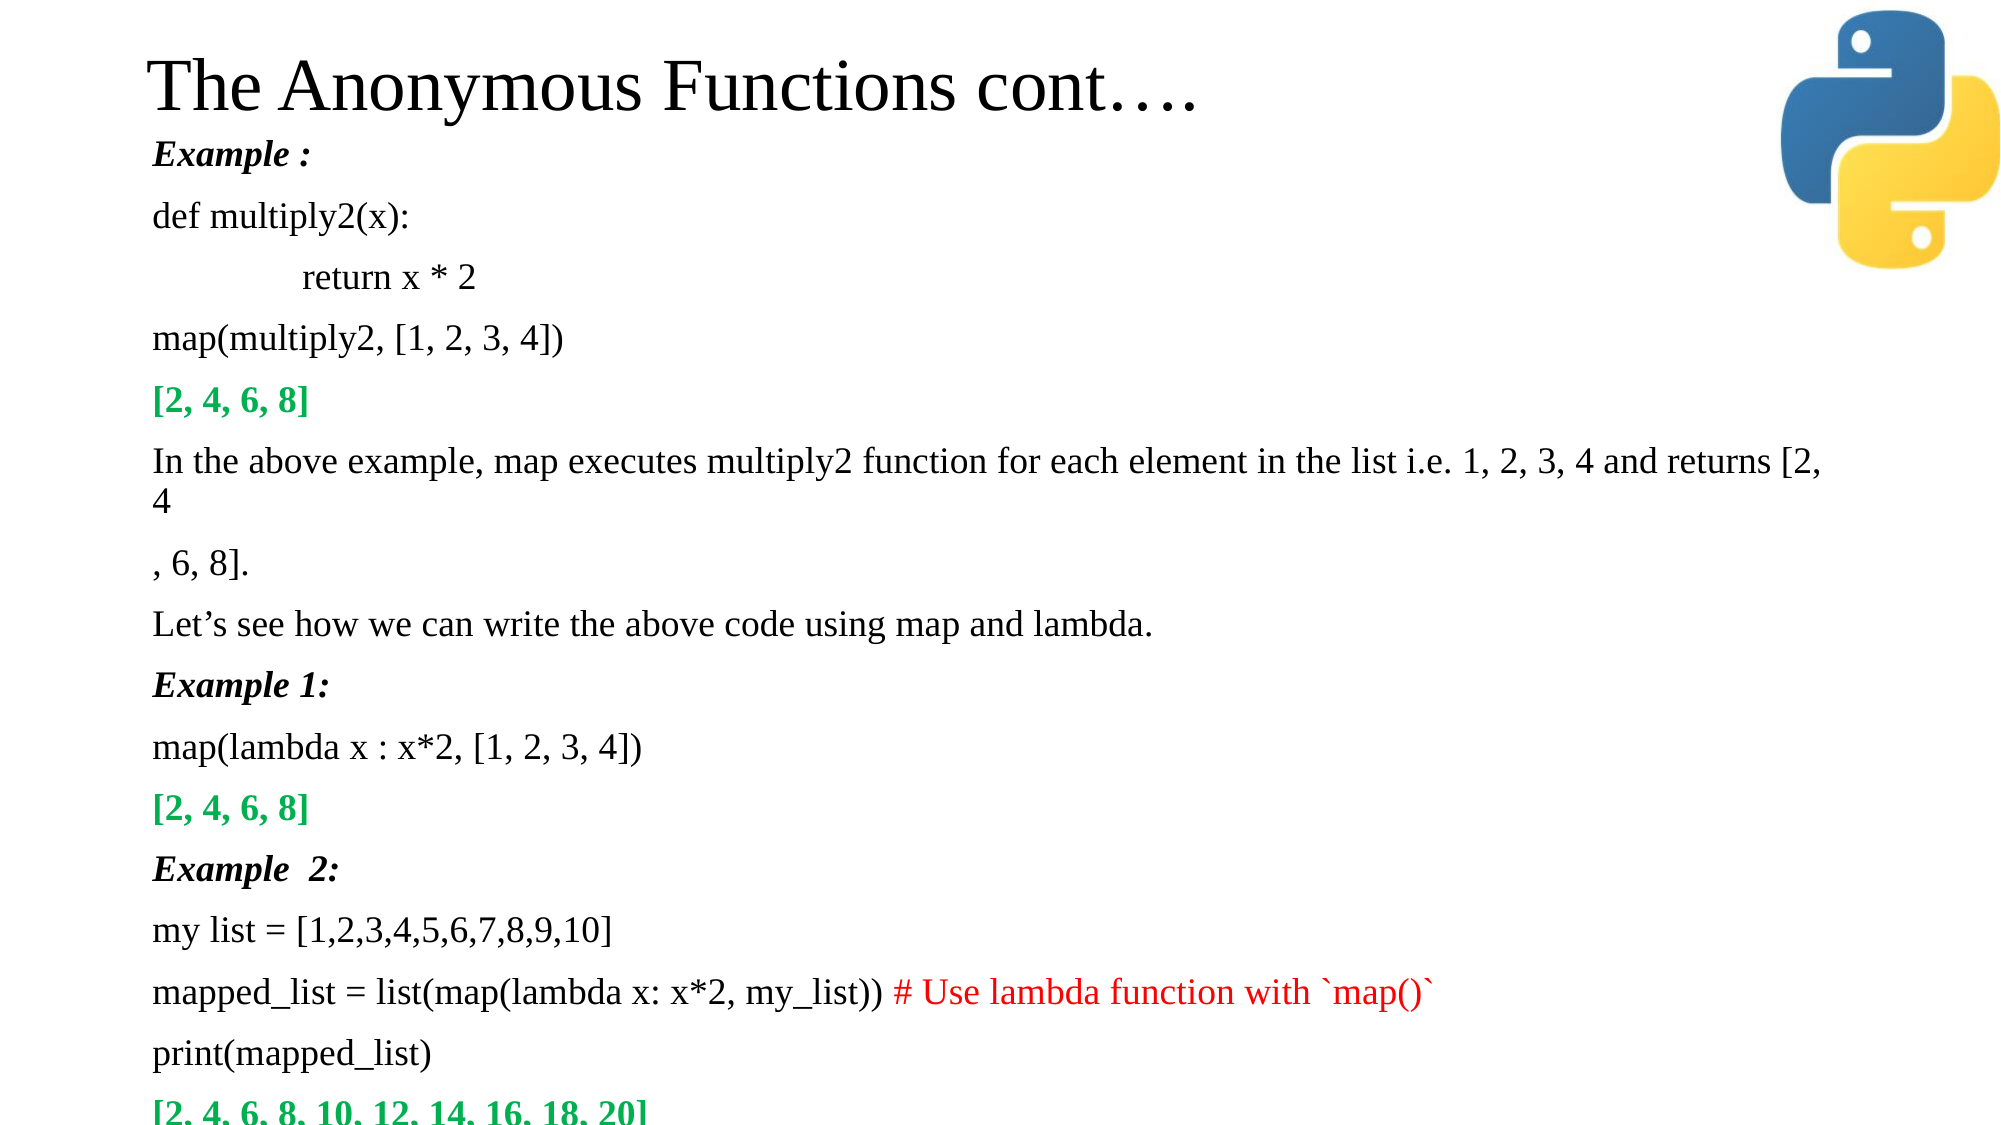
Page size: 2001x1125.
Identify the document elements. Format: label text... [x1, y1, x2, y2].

title The Anonymous Functions cont…. [131, 43, 1857, 130]
list Example : def multiply2(x): return x * 2 map(multiply2, [1, 2, 3, 4]) [2, 4, 6, 8] In the above example, map executes multiply2 function for each element in the list i.e. 1, 2, 3, 4 and returns [2, 4 , 6, 8]. Let’s see how we can write the above code using map and lambda. Example 1: map(lambda x : x*2, [1, 2, 3, 4]) [2, 4, 6, 8] Example 2: my list = [1,2,3,4,5,6,7,8,9,10] mapped_list = list(map(lambda x: x*2, my_list)) # Use lambda function with `map()` print(mapped_list) [2, 4, 6, 8, 10, 12, 14, 16, 18, 20] [137, 127, 1863, 1098]
picture [0, 0, 2001, 1125]
